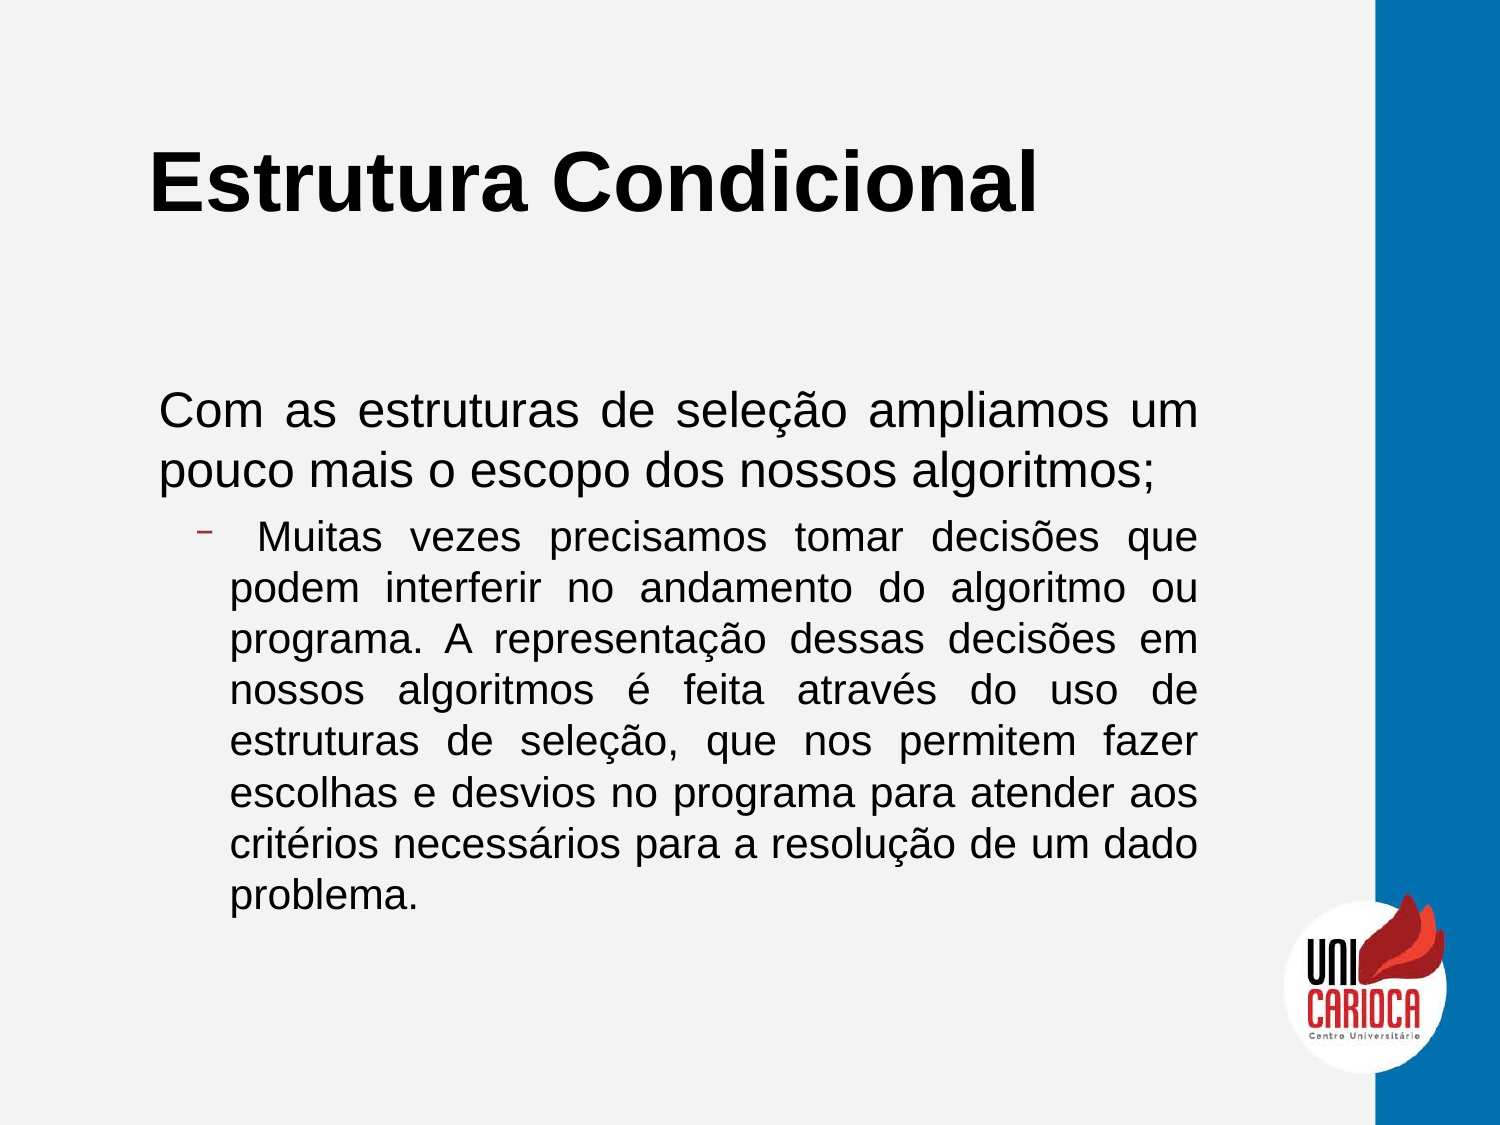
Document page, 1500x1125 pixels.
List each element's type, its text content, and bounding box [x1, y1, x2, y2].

picture [0, 0, 1500, 1125]
text_box Com as estruturas de seleção ampliamos um pouco mais o escopo dos nossos algoritmos; Muitas vezes precisamos tomar decisões que podem interferir no andamento do algoritmo ou programa. A representação dessas decisões em nossos algoritmos é feita através do uso de estruturas de seleção, que nos permitem fazer escolhas e desvios no programa para atender aos critérios necessários para a resolução de um dado problema. [143, 370, 1215, 926]
text_box Estrutura Condicional [133, 118, 1276, 236]
